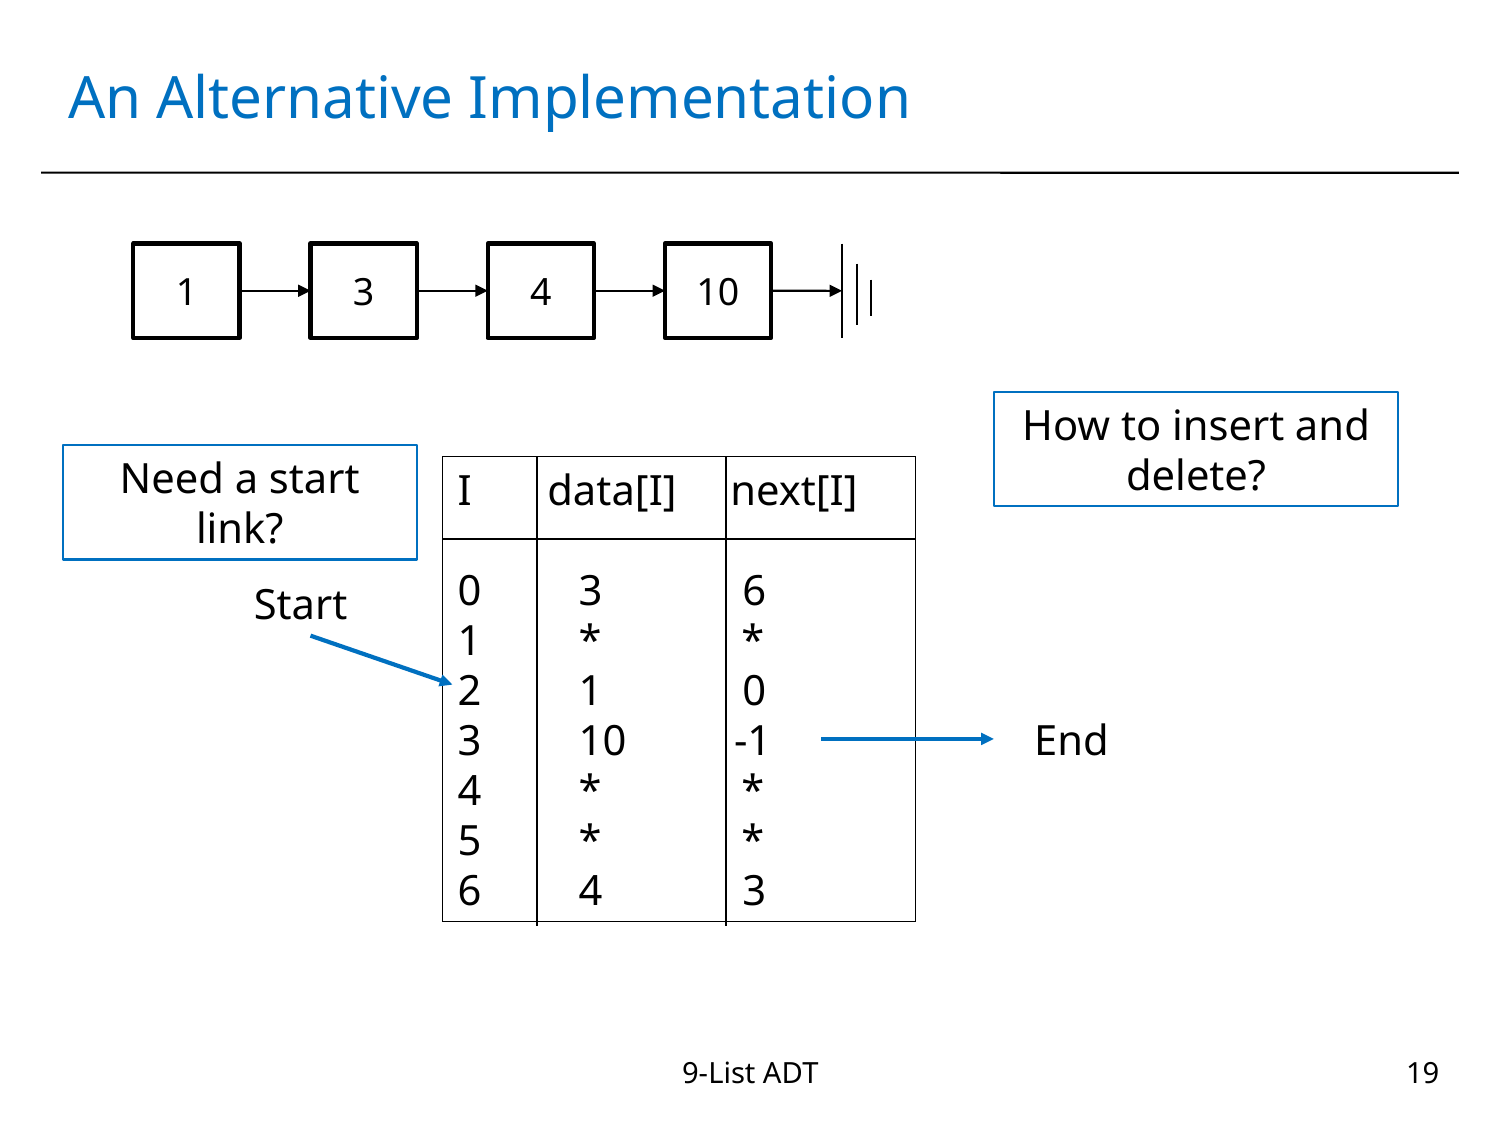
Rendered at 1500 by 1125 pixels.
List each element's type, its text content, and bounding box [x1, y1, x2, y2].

slide_number 19 [1104, 1046, 1455, 1125]
text_box I data[I] next[I] 0 3 6 1 * * 2 1 0 3 10 -1 4 * * 5 * * 6 4 3 [727, 456, 916, 538]
text_box End [995, 706, 1148, 771]
text_box I data[I] next[I] 0 3 6 1 * * 2 1 0 3 10 -1 4 * * 5 * * 6 4 3 [541, 548, 721, 922]
text_box Start [224, 570, 377, 635]
text_box I data[I] next[I] 0 3 6 1 * * 2 1 0 3 10 -1 4 * * 5 * * 6 4 3 [442, 456, 536, 538]
text_box I data[I] next[I] 0 3 6 1 * * 2 1 0 3 10 -1 4 * * 5 * * 6 4 3 [538, 456, 725, 538]
text_box I data[I] next[I] 0 3 6 1 * * 2 1 0 3 10 -1 4 * * 5 * * 6 4 3 [730, 546, 916, 922]
text_box I data[I] next[I] 0 3 6 1 * * 2 1 0 3 10 -1 4 * * 5 * * 6 4 3 [442, 545, 533, 922]
footer 9-List ADT [502, 1046, 999, 1125]
title An Alternative Implementation [52, 30, 1448, 159]
text_box How to insert and delete? [993, 391, 1399, 507]
text_box Need a start link? [62, 444, 417, 560]
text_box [133, 243, 872, 339]
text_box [310, 635, 453, 685]
